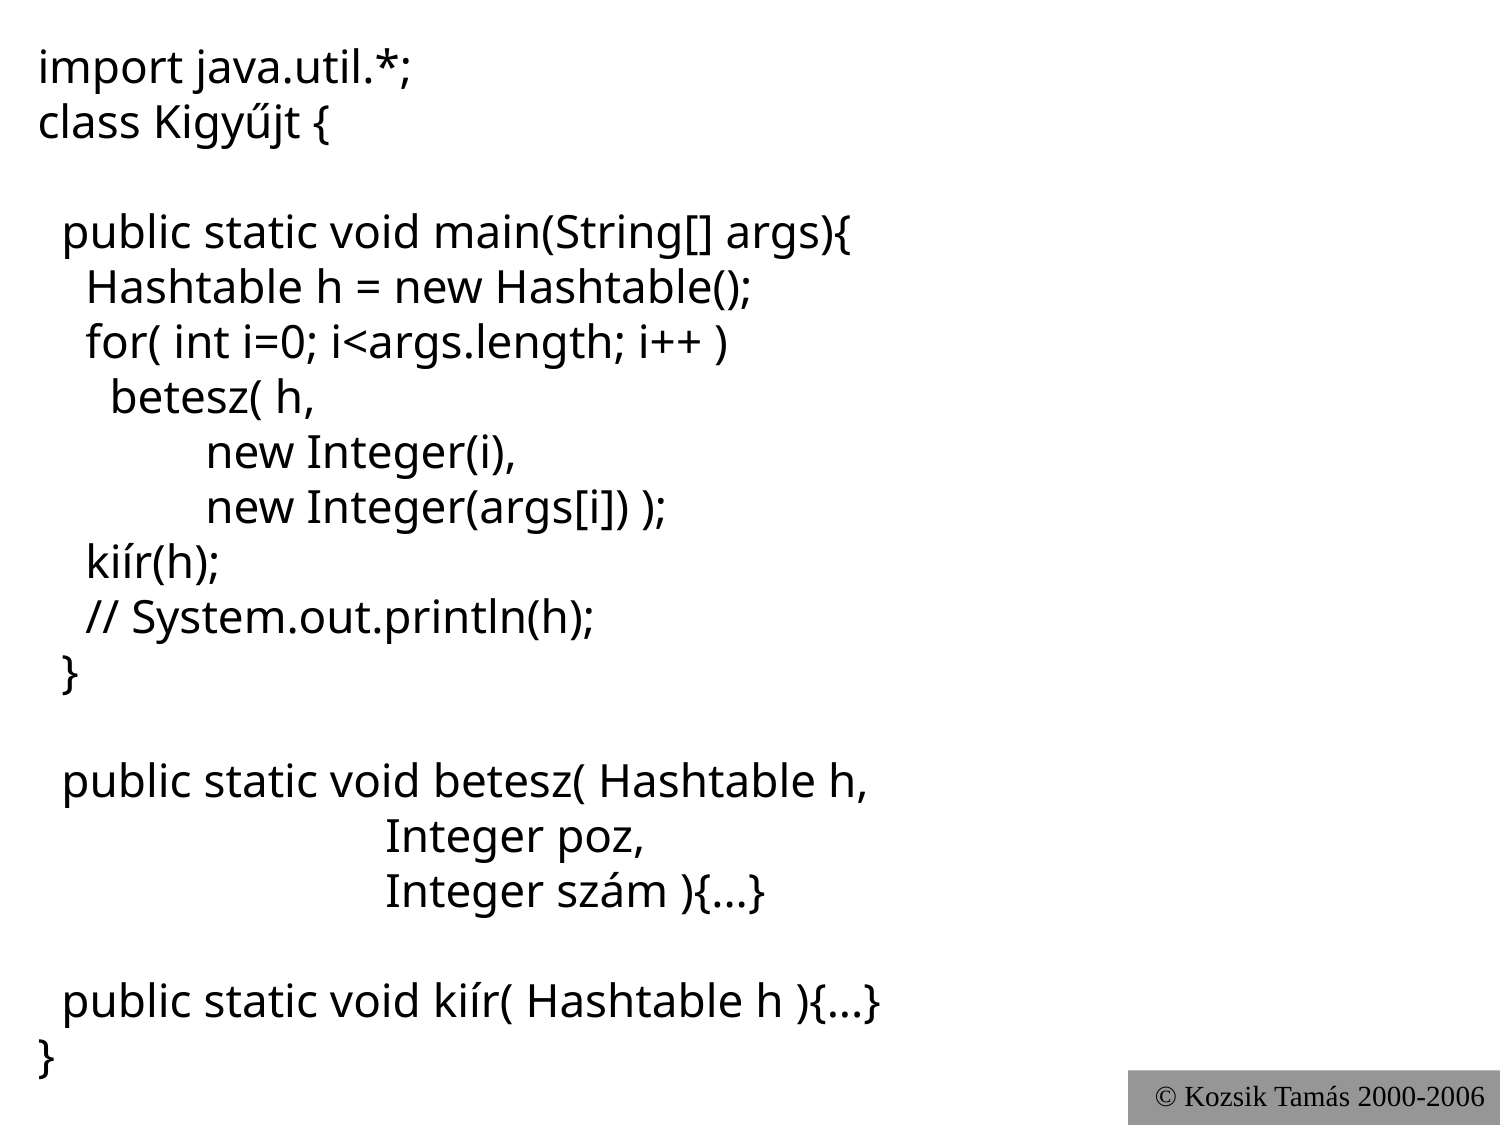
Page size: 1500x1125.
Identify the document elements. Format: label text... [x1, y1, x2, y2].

text_box import java.util.*; class Kigyűjt { public static void main(String[] args){ Hashtable h = new Hashtable(); for( int i=0; i<args.length; i++ ) betesz( h, new Integer(i), new Integer(args[i]) ); kiír(h); // System.out.println(h); } public static void betesz( Hashtable h, Integer poz, Integer szám ){...} public static void kiír( Hashtable h ){...} } [37, 37, 1455, 1125]
